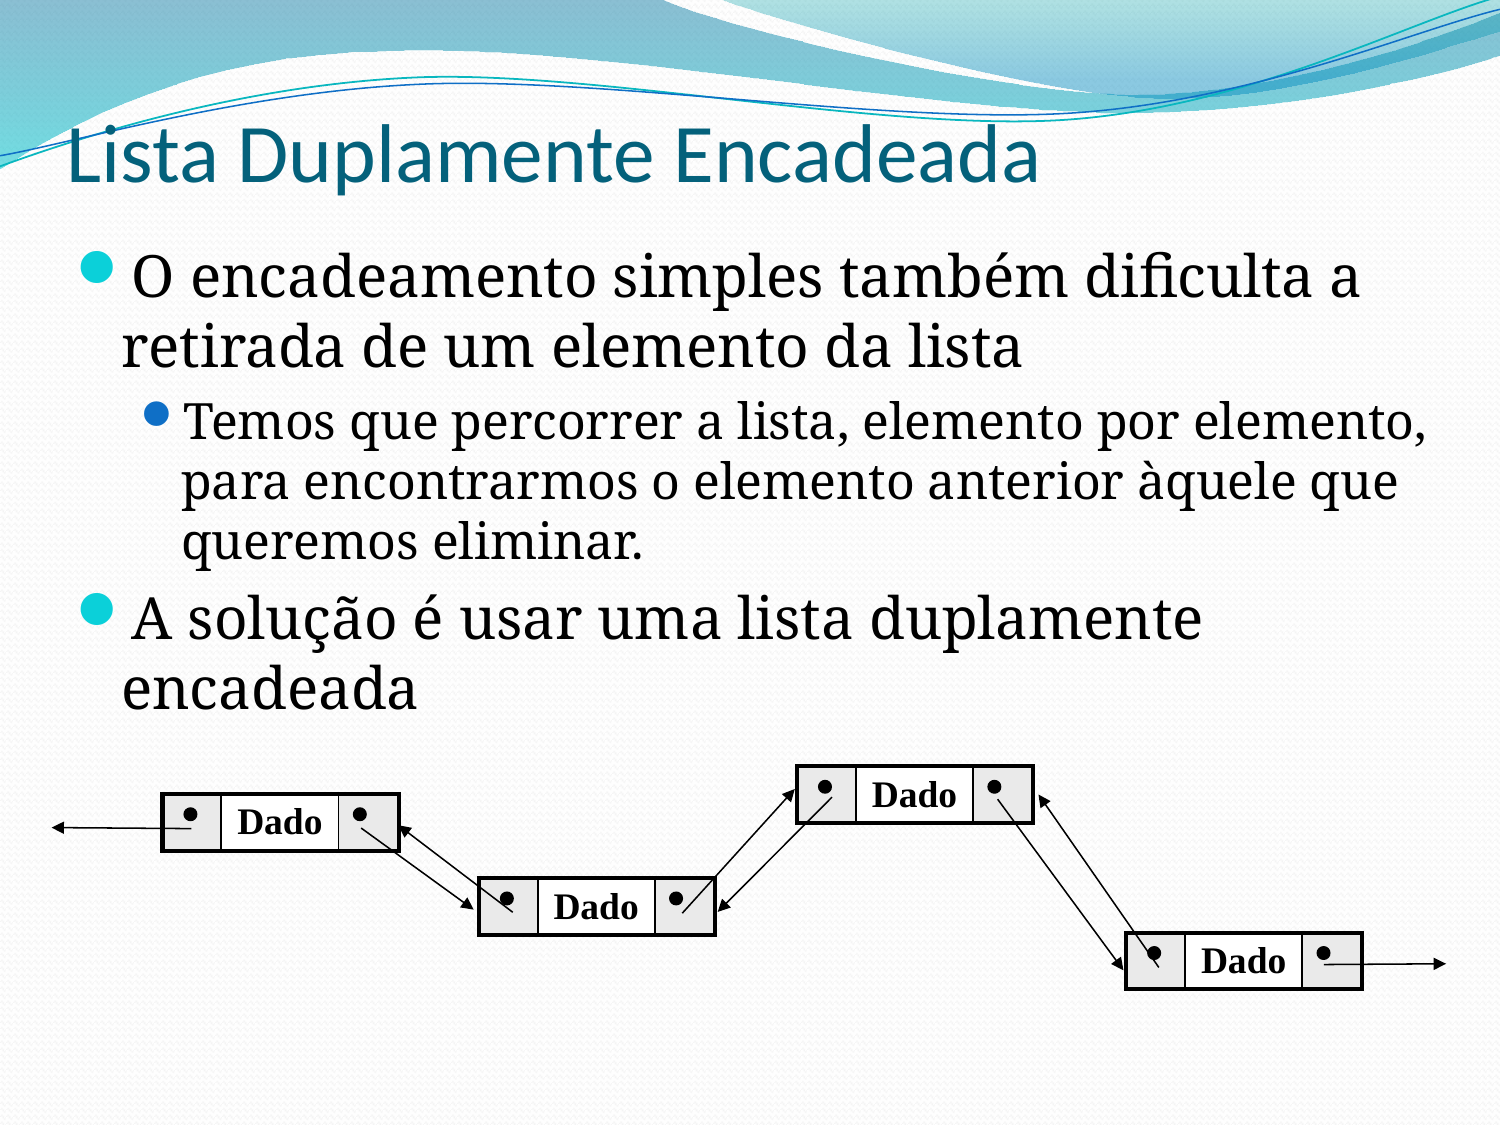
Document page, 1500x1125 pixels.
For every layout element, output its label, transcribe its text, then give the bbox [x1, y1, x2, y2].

text_box [997, 799, 1124, 971]
text_box [51, 821, 192, 834]
text_box [1038, 794, 1159, 968]
table_header  [1303, 935, 1360, 987]
text_box [361, 827, 474, 910]
text_box [717, 797, 833, 912]
table_header  [339, 796, 397, 849]
table_header  [974, 768, 1031, 821]
text_box [1323, 957, 1447, 971]
title Lista Duplamente Encadeada [51, 19, 1402, 207]
text_box [398, 825, 513, 913]
table_header Dado [222, 796, 338, 849]
table_header  [481, 880, 537, 933]
table_header Dado [1186, 935, 1301, 987]
table_header  [165, 796, 220, 849]
table_header Dado [857, 768, 972, 821]
list O encadeamento simples também dificulta a retirada de um elemento da lista Temos que percorrer a lista, elemento por elemento, para encontrarmos o elemento anterior àquele que queremos eliminar. A solução é usar uma lista duplamente encadeada [61, 231, 1469, 1083]
text_box [682, 789, 795, 914]
table_header  [799, 768, 855, 821]
table_header Dado [539, 880, 654, 933]
table_header  [656, 880, 713, 933]
table_header  [1128, 935, 1184, 987]
